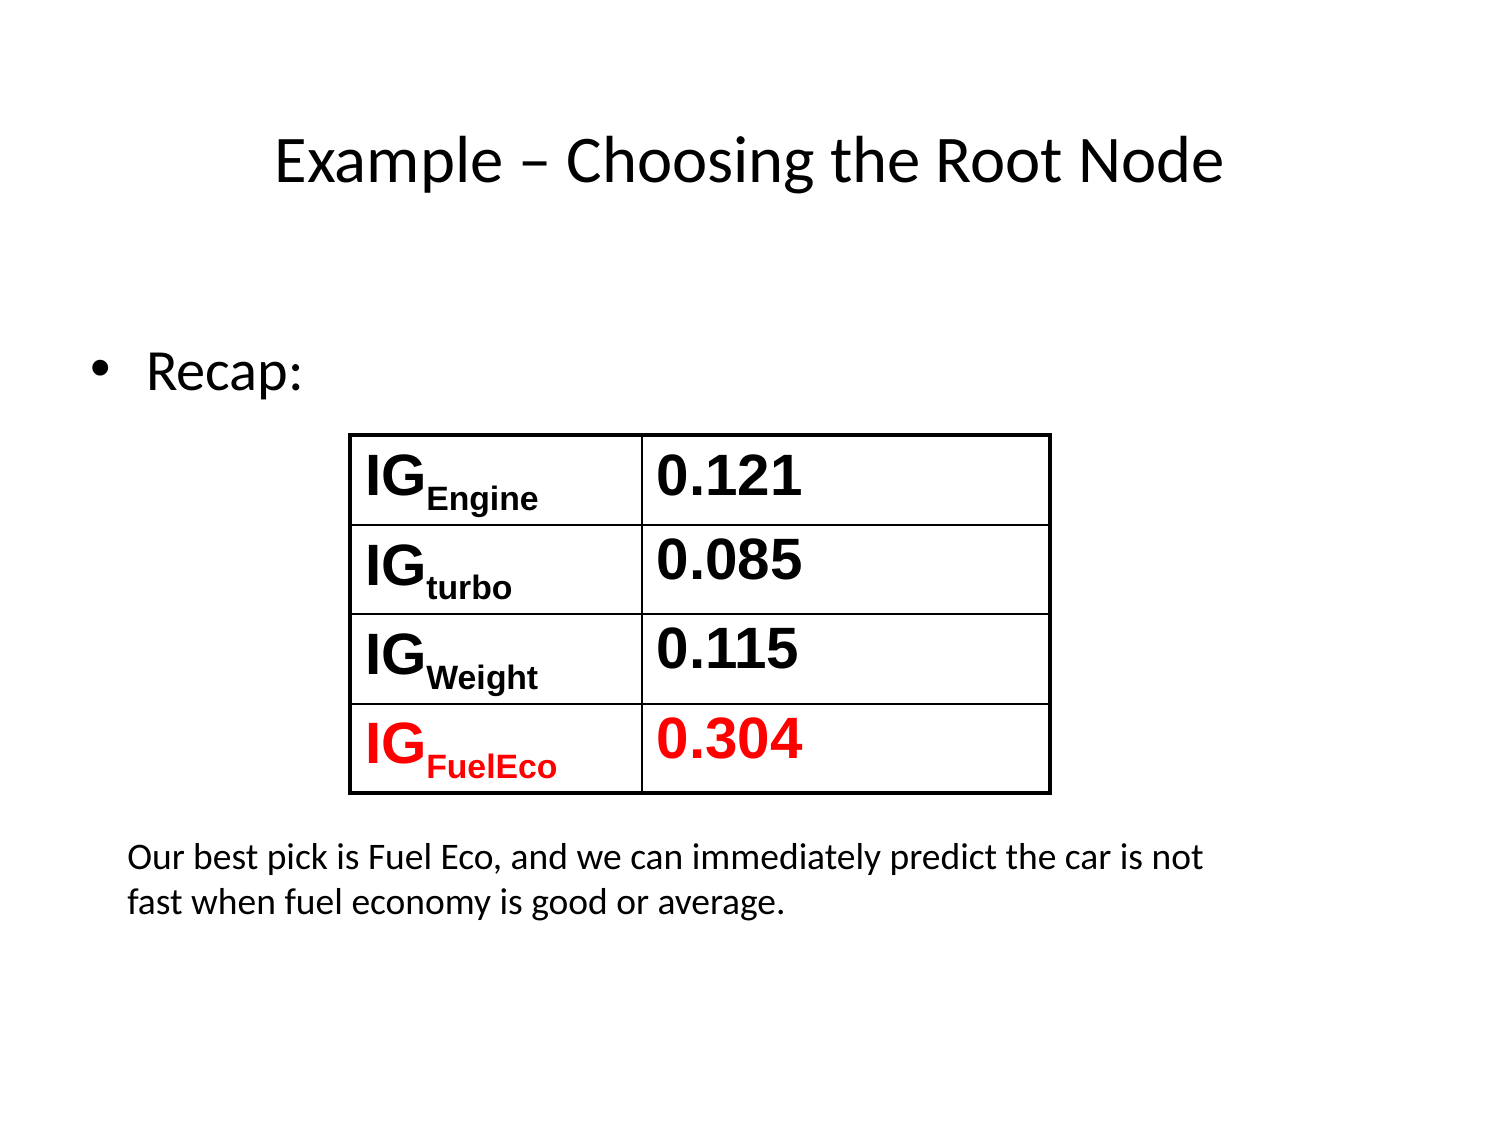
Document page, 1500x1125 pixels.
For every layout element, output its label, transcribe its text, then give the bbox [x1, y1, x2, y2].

text_box Our best pick is Fuel Eco, and we can immediately predict the car is not fast when fuel economy is good or average. [112, 824, 1253, 930]
table_cell IGWeight [352, 615, 641, 703]
table_cell IGturbo [352, 526, 641, 613]
table_header IGEngine [352, 437, 641, 524]
title Example – Choosing the Root Node [75, 75, 1425, 238]
table_header 0.121 [643, 437, 1048, 524]
table_cell 0.304 [643, 705, 1048, 791]
table_cell 0.085 [643, 526, 1048, 613]
table_cell IGFuelEco [352, 705, 641, 791]
table_cell 0.115 [643, 615, 1048, 703]
list Recap: [75, 324, 738, 963]
